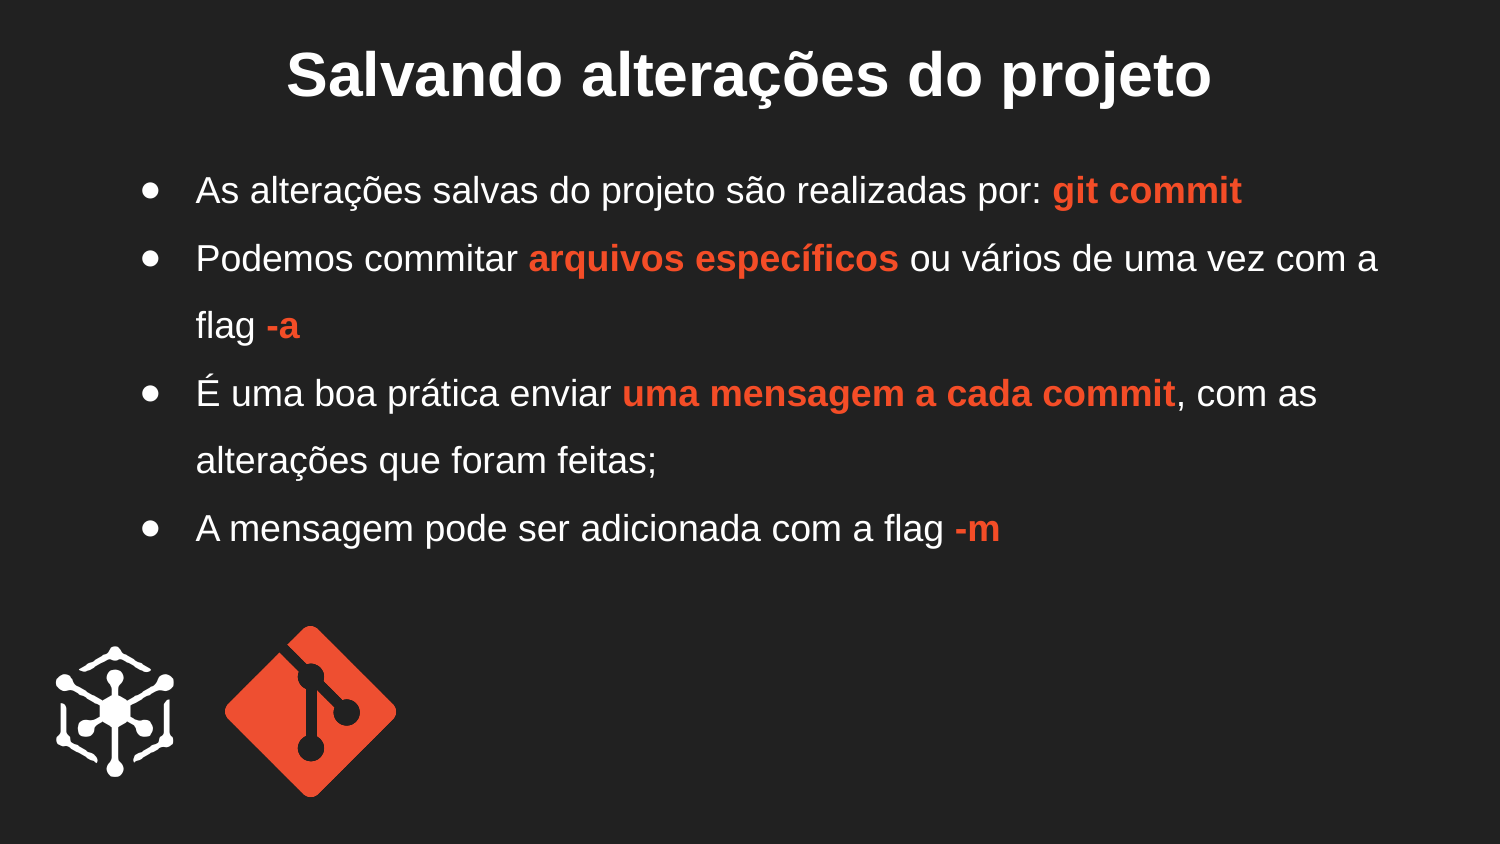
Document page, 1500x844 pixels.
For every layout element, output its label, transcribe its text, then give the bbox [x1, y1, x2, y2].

text_box Salvando alterações do projeto [198, 18, 1302, 128]
picture [219, 620, 402, 803]
text_box As alterações salvas do projeto são realizadas por: git commit Podemos commitar arquivos específicos ou vários de uma vez com a flag -a É uma boa prática enviar uma mensagem a cada commit, com as alterações que foram feitas; A mensagem pode ser adicionada com a flag -m [105, 128, 1426, 618]
picture [54, 646, 174, 777]
